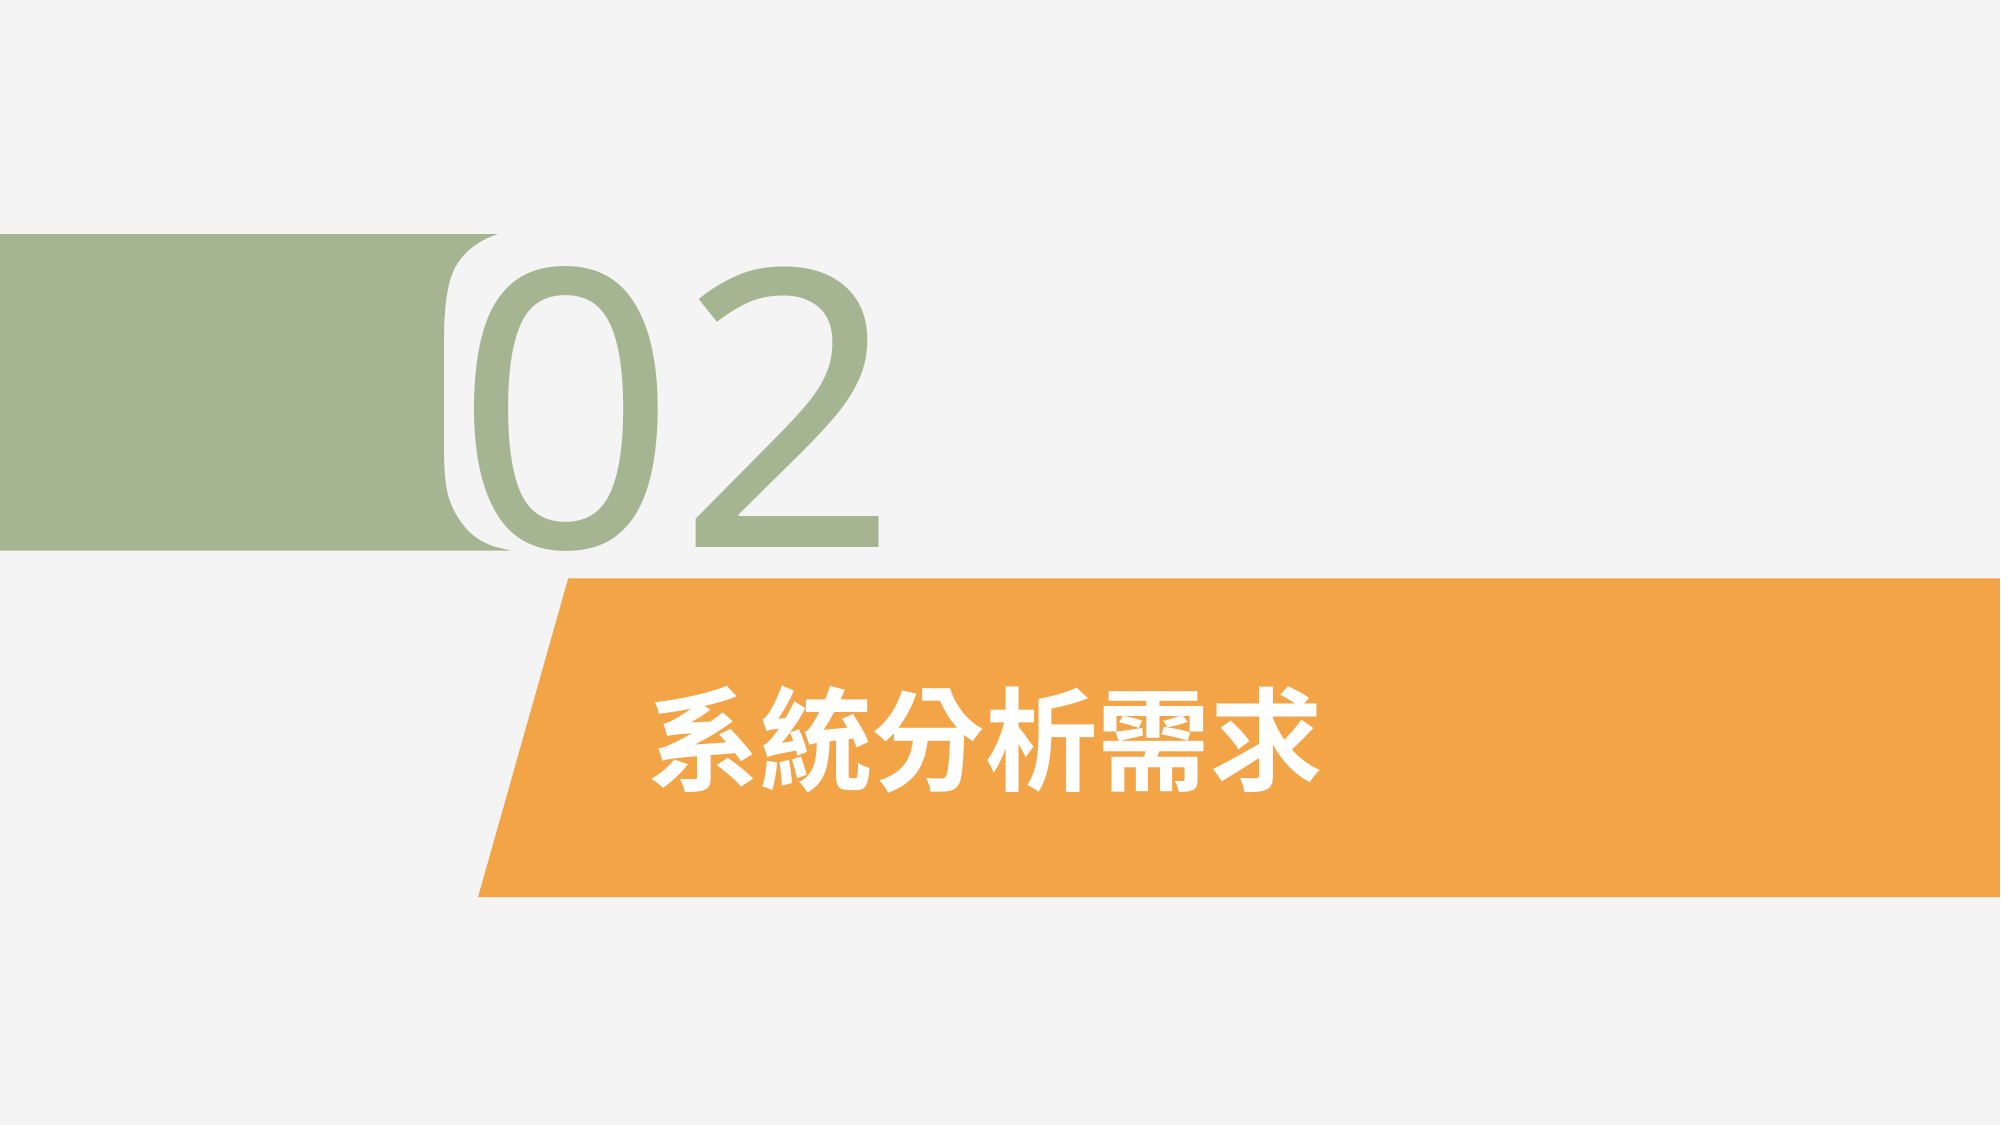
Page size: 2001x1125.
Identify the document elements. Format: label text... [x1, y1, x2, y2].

text_box 系統分析需求 [629, 658, 1341, 817]
text_box 02 [440, 152, 1026, 633]
text_box [0, 234, 440, 551]
text_box [476, 577, 2000, 899]
